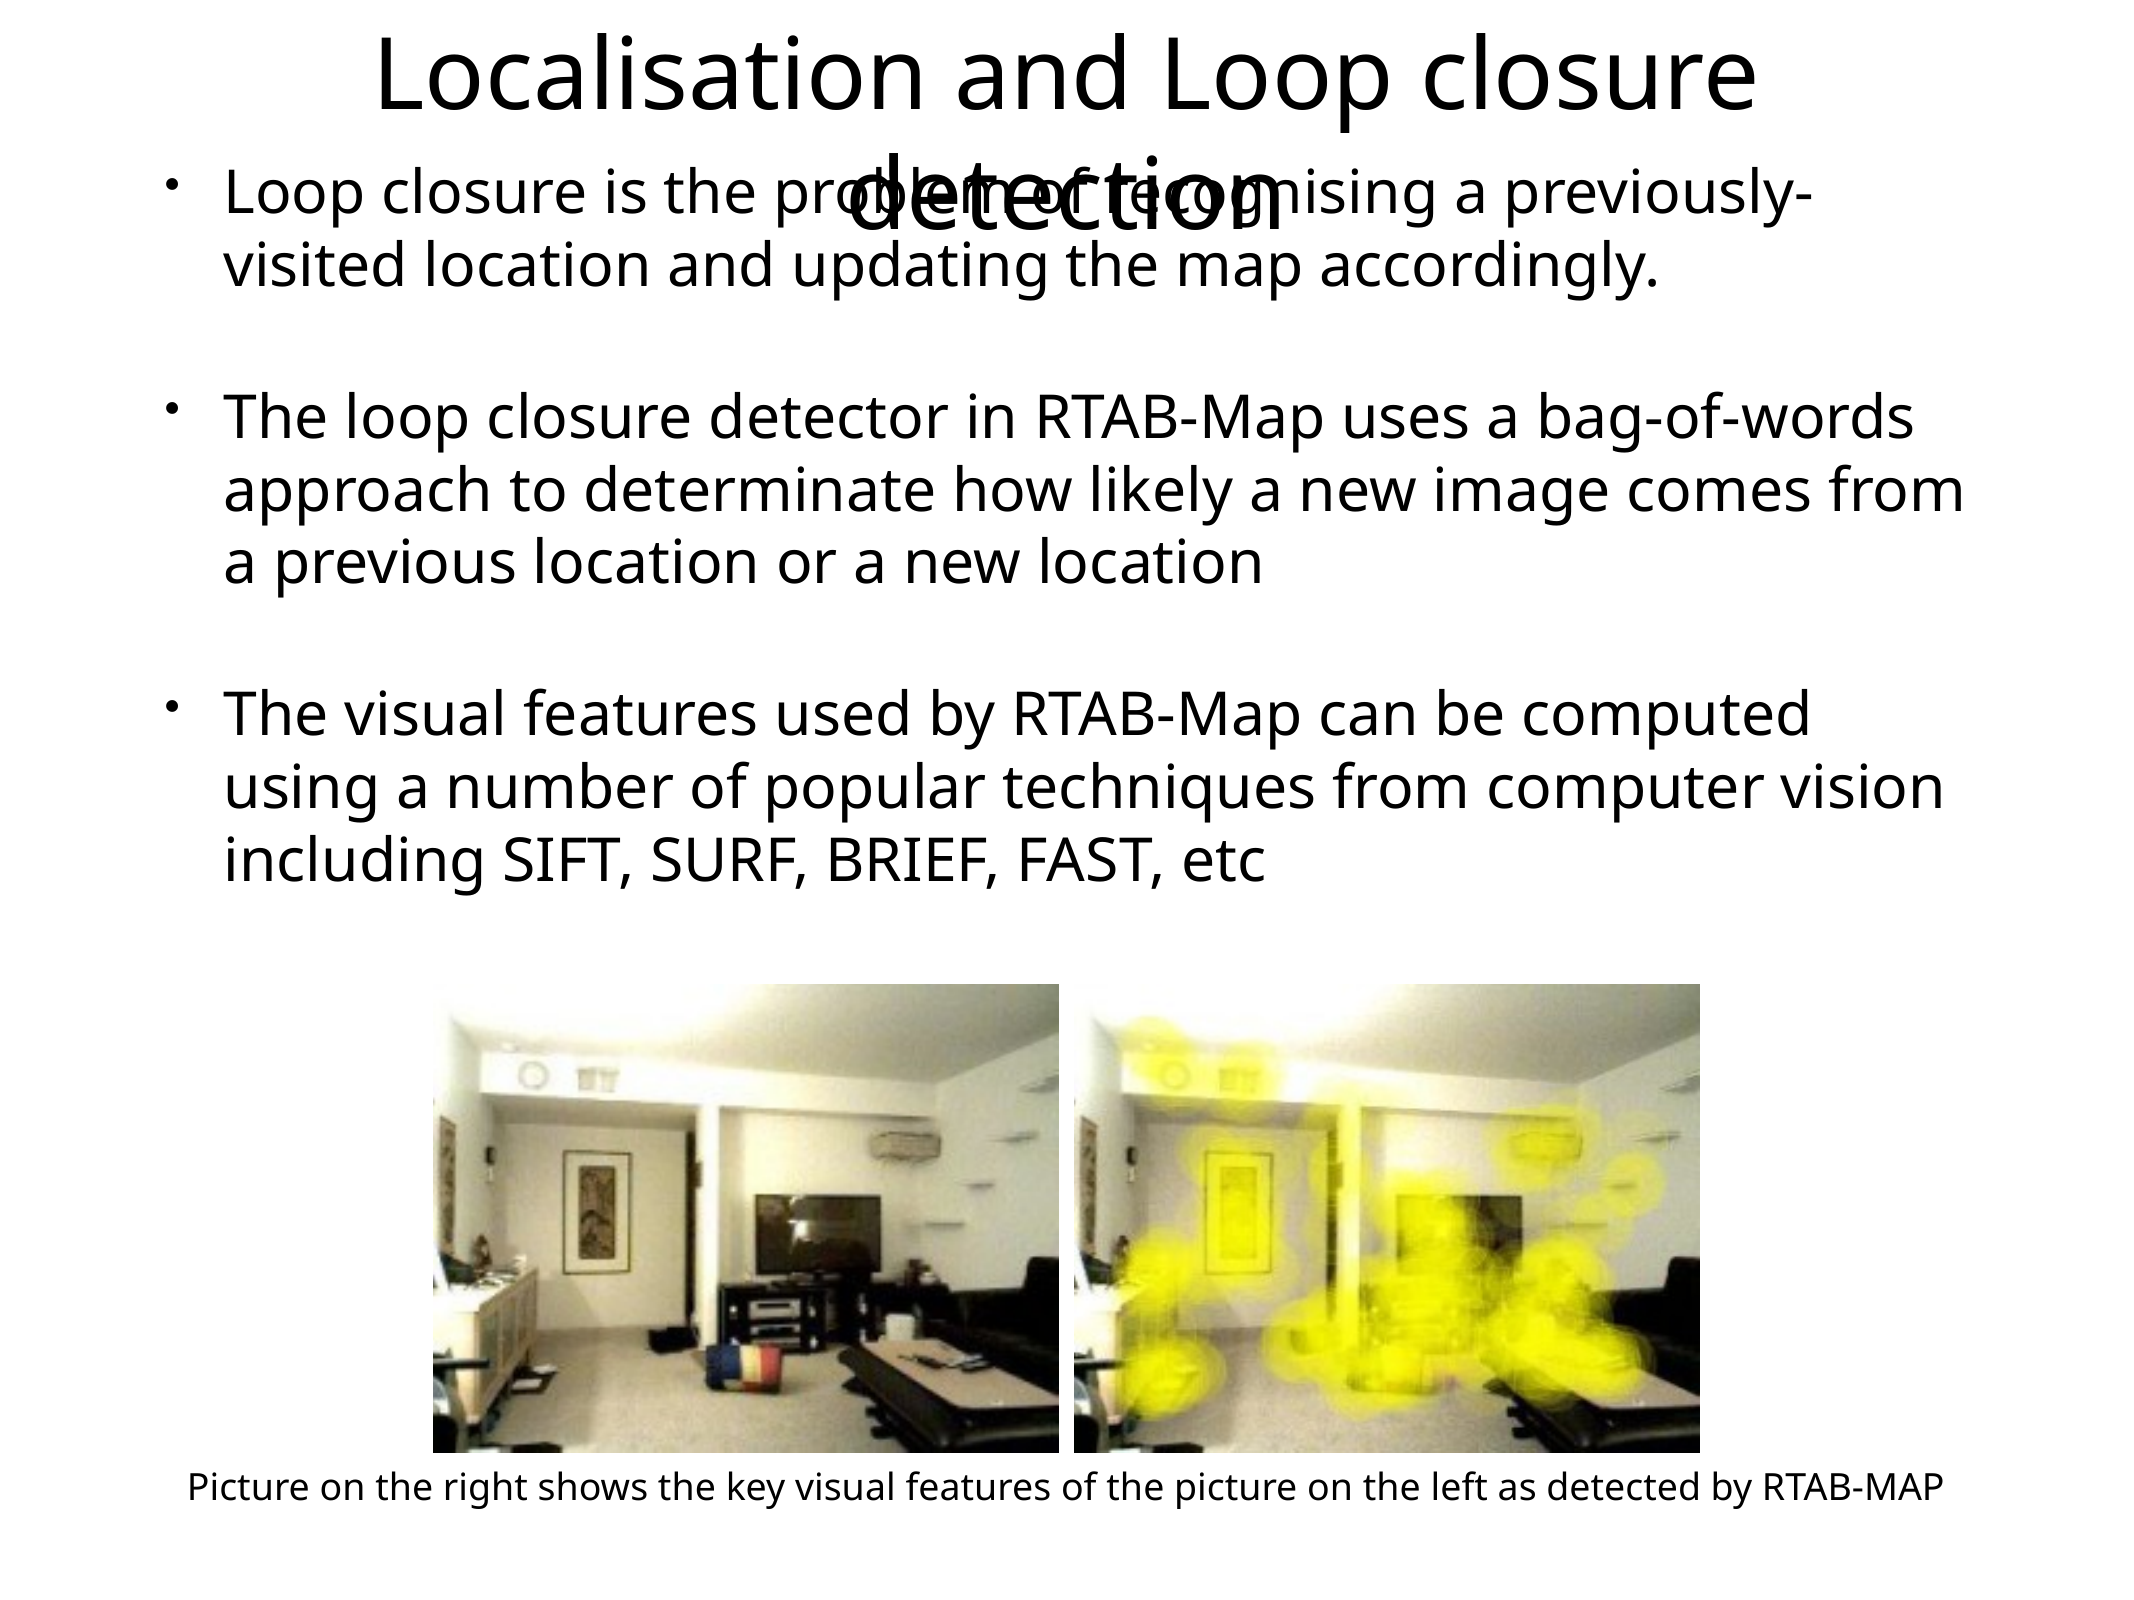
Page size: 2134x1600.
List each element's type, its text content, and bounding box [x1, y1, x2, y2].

title Localisation and Loop closure detection [155, 0, 1978, 137]
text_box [218, 983, 1916, 1517]
list Loop closure is the problem of recognising a previously-visited location and updating the map accordingly. The loop closure detector in RTAB-Map uses a bag-of-words approach to determinate how likely a new image comes from a previous location or a new location The visual features used by RTAB-Map can be computed using a number of popular techniques from computer vision including SIFT, SURF, BRIEF, FAST, etc [155, 137, 1978, 909]
